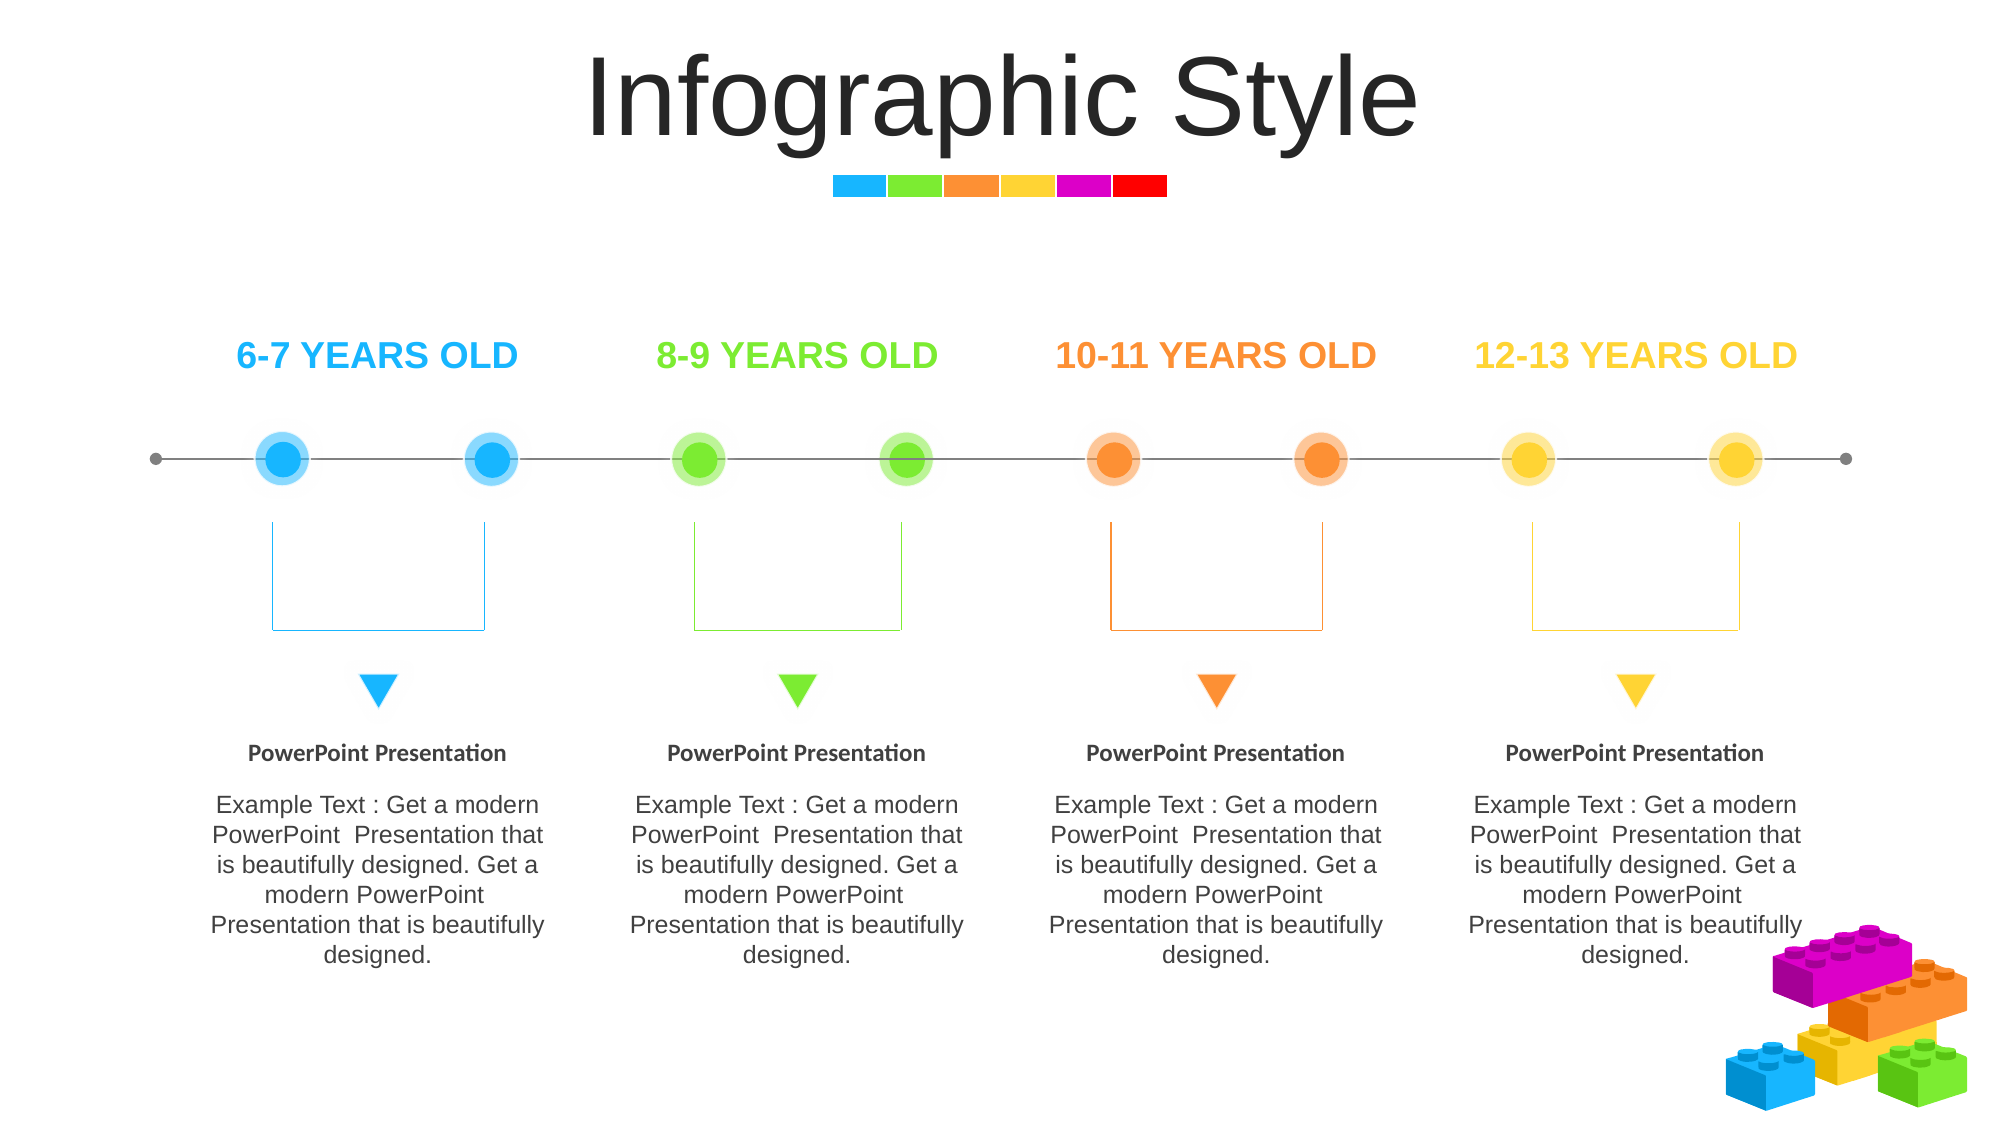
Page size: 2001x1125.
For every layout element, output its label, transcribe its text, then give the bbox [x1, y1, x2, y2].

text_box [1111, 522, 1323, 631]
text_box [878, 431, 934, 458]
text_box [1708, 431, 1764, 487]
text_box [774, 672, 821, 713]
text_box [694, 522, 902, 631]
text_box 6-7 YEARS OLD [209, 323, 546, 384]
list Infographic Style [53, 35, 1952, 155]
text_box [1532, 522, 1740, 631]
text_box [629, 728, 966, 978]
text_box 12-13 YEARS OLD [1468, 323, 1804, 384]
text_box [463, 431, 520, 487]
text_box [1193, 672, 1240, 713]
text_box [1293, 431, 1349, 487]
text_box 10-11 YEARS OLD [1048, 323, 1385, 384]
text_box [272, 522, 485, 631]
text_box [878, 459, 934, 487]
text_box [1612, 672, 1659, 713]
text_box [1500, 431, 1557, 487]
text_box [1467, 728, 1804, 978]
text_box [254, 430, 310, 487]
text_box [1048, 728, 1385, 978]
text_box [209, 728, 547, 978]
text_box [355, 672, 402, 713]
text_box 8-9 YEARS OLD [629, 323, 966, 384]
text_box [1085, 431, 1142, 487]
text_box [671, 431, 727, 487]
